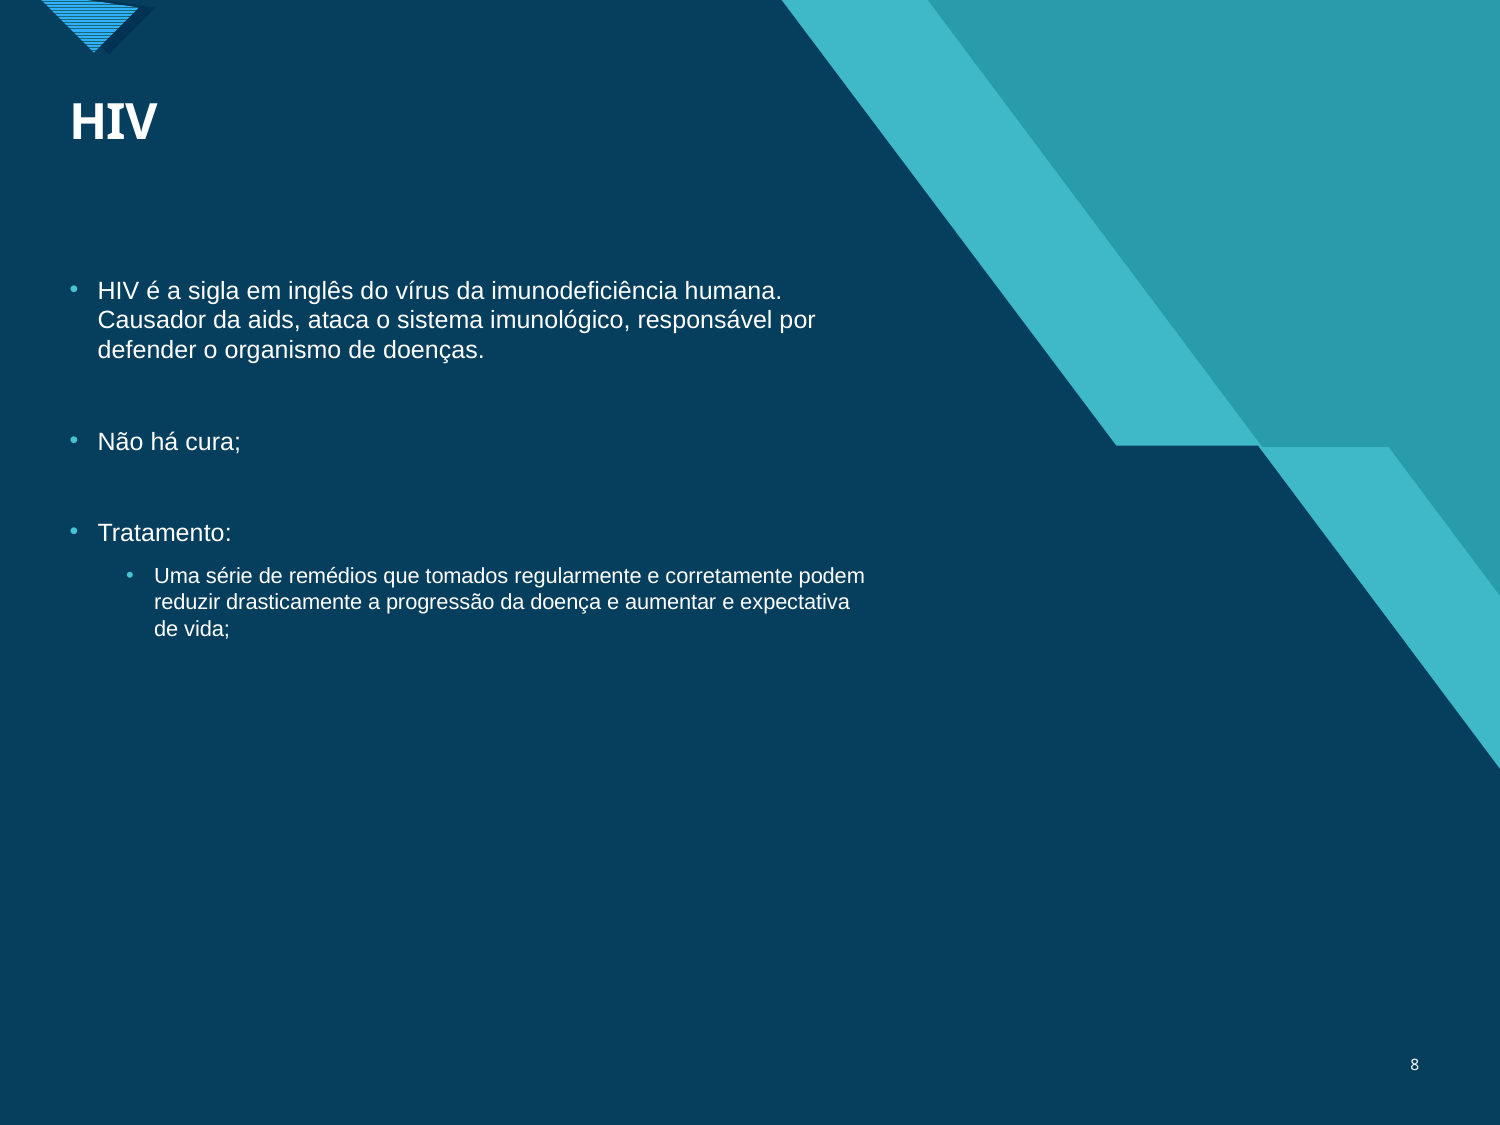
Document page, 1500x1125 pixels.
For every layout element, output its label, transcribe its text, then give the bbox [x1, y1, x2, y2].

list HIV é a sigla em inglês do vírus da imunodeficiência humana. Causador da aids, ataca o sistema imunológico, responsável por defender o organismo de doenças. Não há cura; Tratamento: Uma série de remédios que tomados regularmente e corretamente podem reduzir drasticamente a progressão da doença e aumentar e expectativa de vida; [54, 266, 882, 939]
title HIV [54, 89, 1435, 159]
slide_number 8 [1384, 1035, 1435, 1096]
